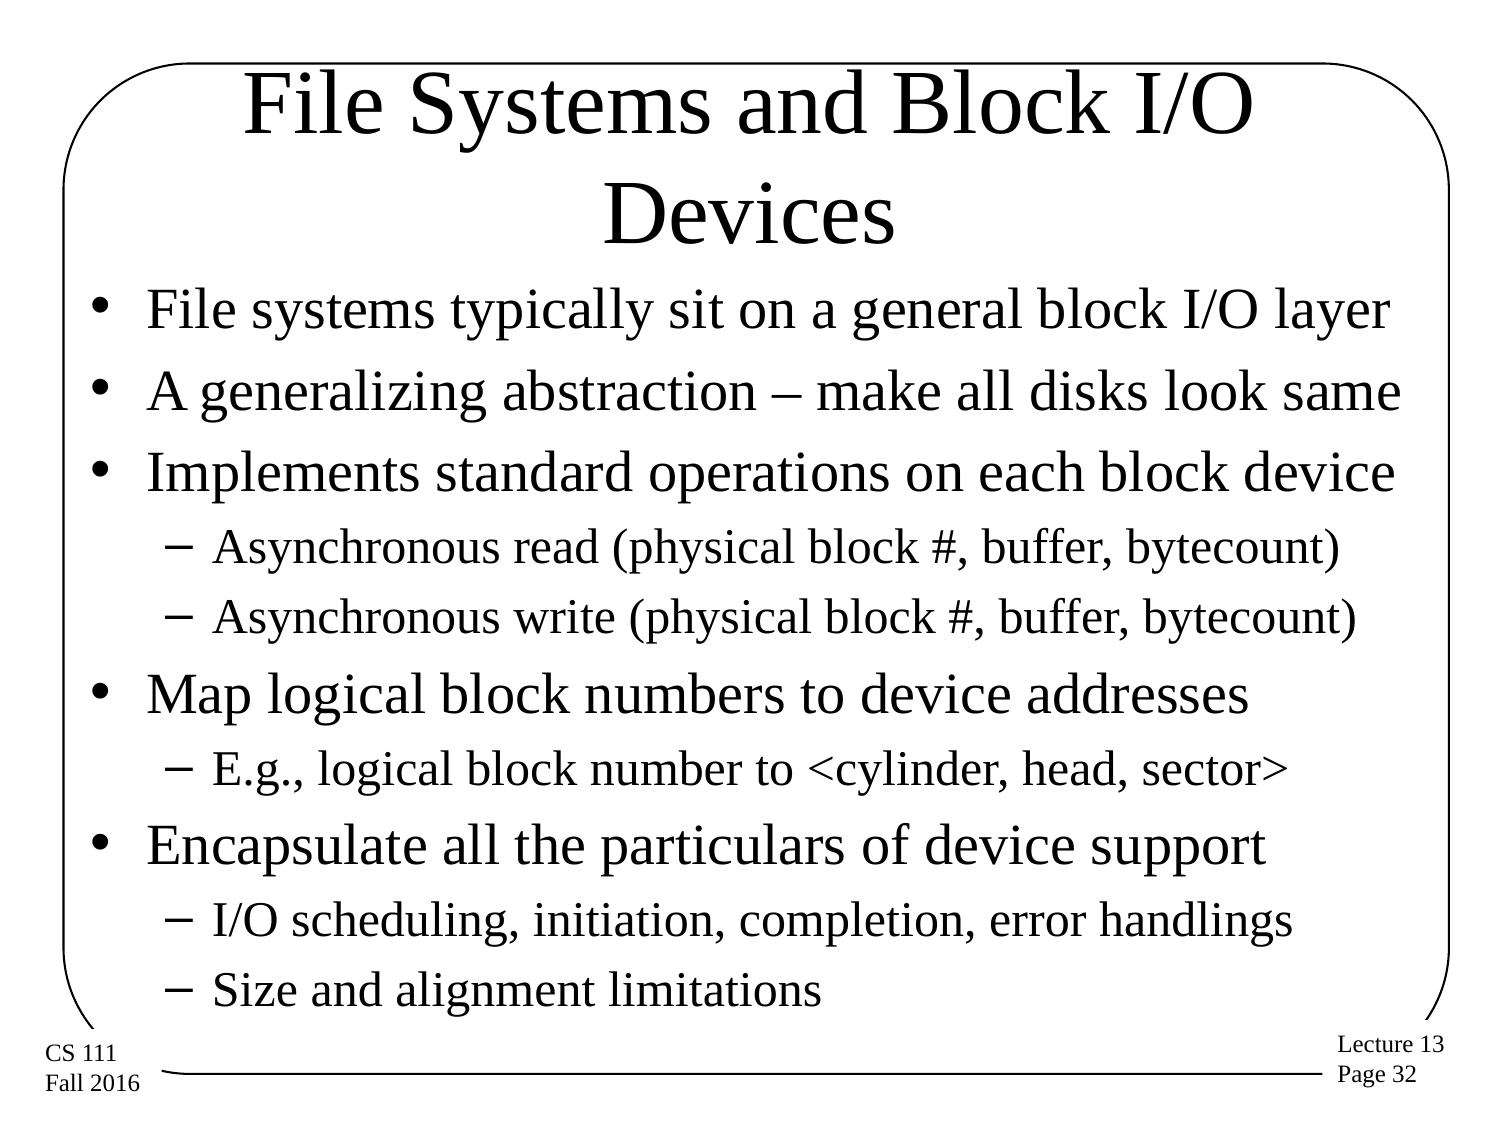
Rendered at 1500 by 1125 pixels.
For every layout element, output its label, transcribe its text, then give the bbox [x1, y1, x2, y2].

list File systems typically sit on a general block I/O layer A generalizing abstraction – make all disks look same Implements standard operations on each block device Asynchronous read (physical block #, buffer, bytecount) Asynchronous write (physical block #, buffer, bytecount) Map logical block numbers to device addresses E.g., logical block number to <cylinder, head, sector> Encapsulate all the particulars of device support I/O scheduling, initiation, completion, error handlings Size and alignment limitations [74, 262, 1426, 1006]
title File Systems and Block I/O Devices [74, 57, 1426, 246]
